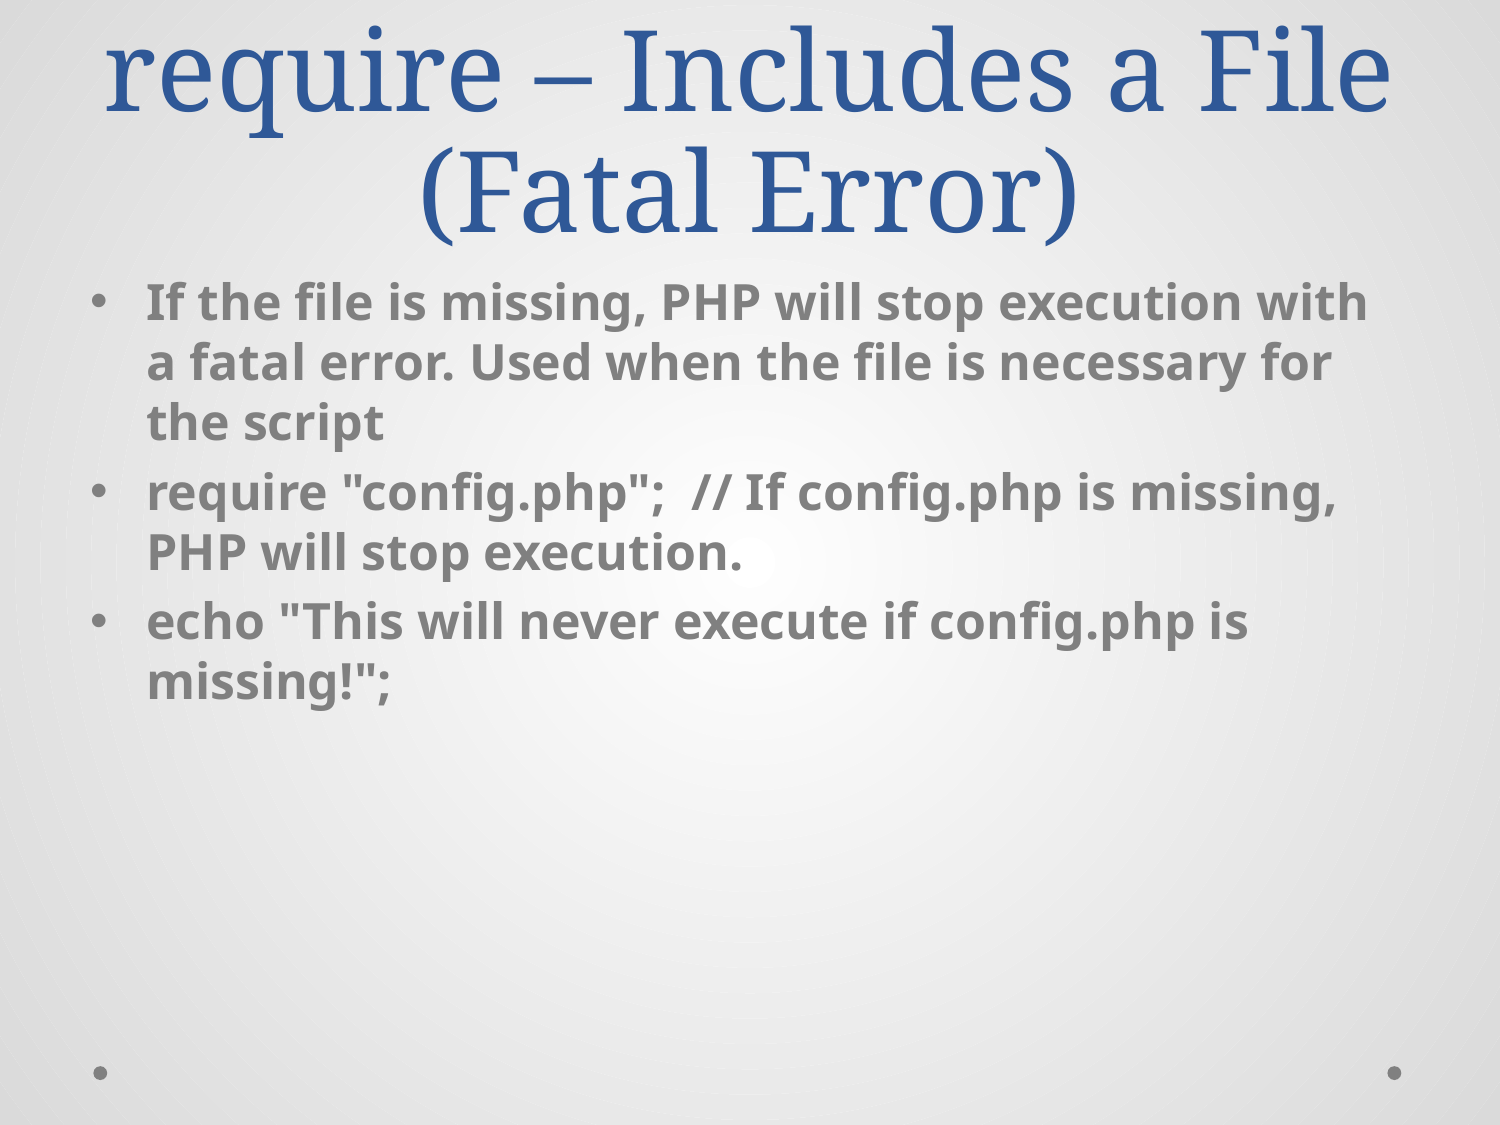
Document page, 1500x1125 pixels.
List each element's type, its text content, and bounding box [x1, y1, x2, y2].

title require – Includes a File (Fatal Error) [75, 0, 1425, 262]
list If the file is missing, PHP will stop execution with a fatal error. Used when the file is necessary for the script require "config.php"; // If config.php is missing, PHP will stop execution. echo "This will never execute if config.php is missing!"; [75, 262, 1425, 1005]
